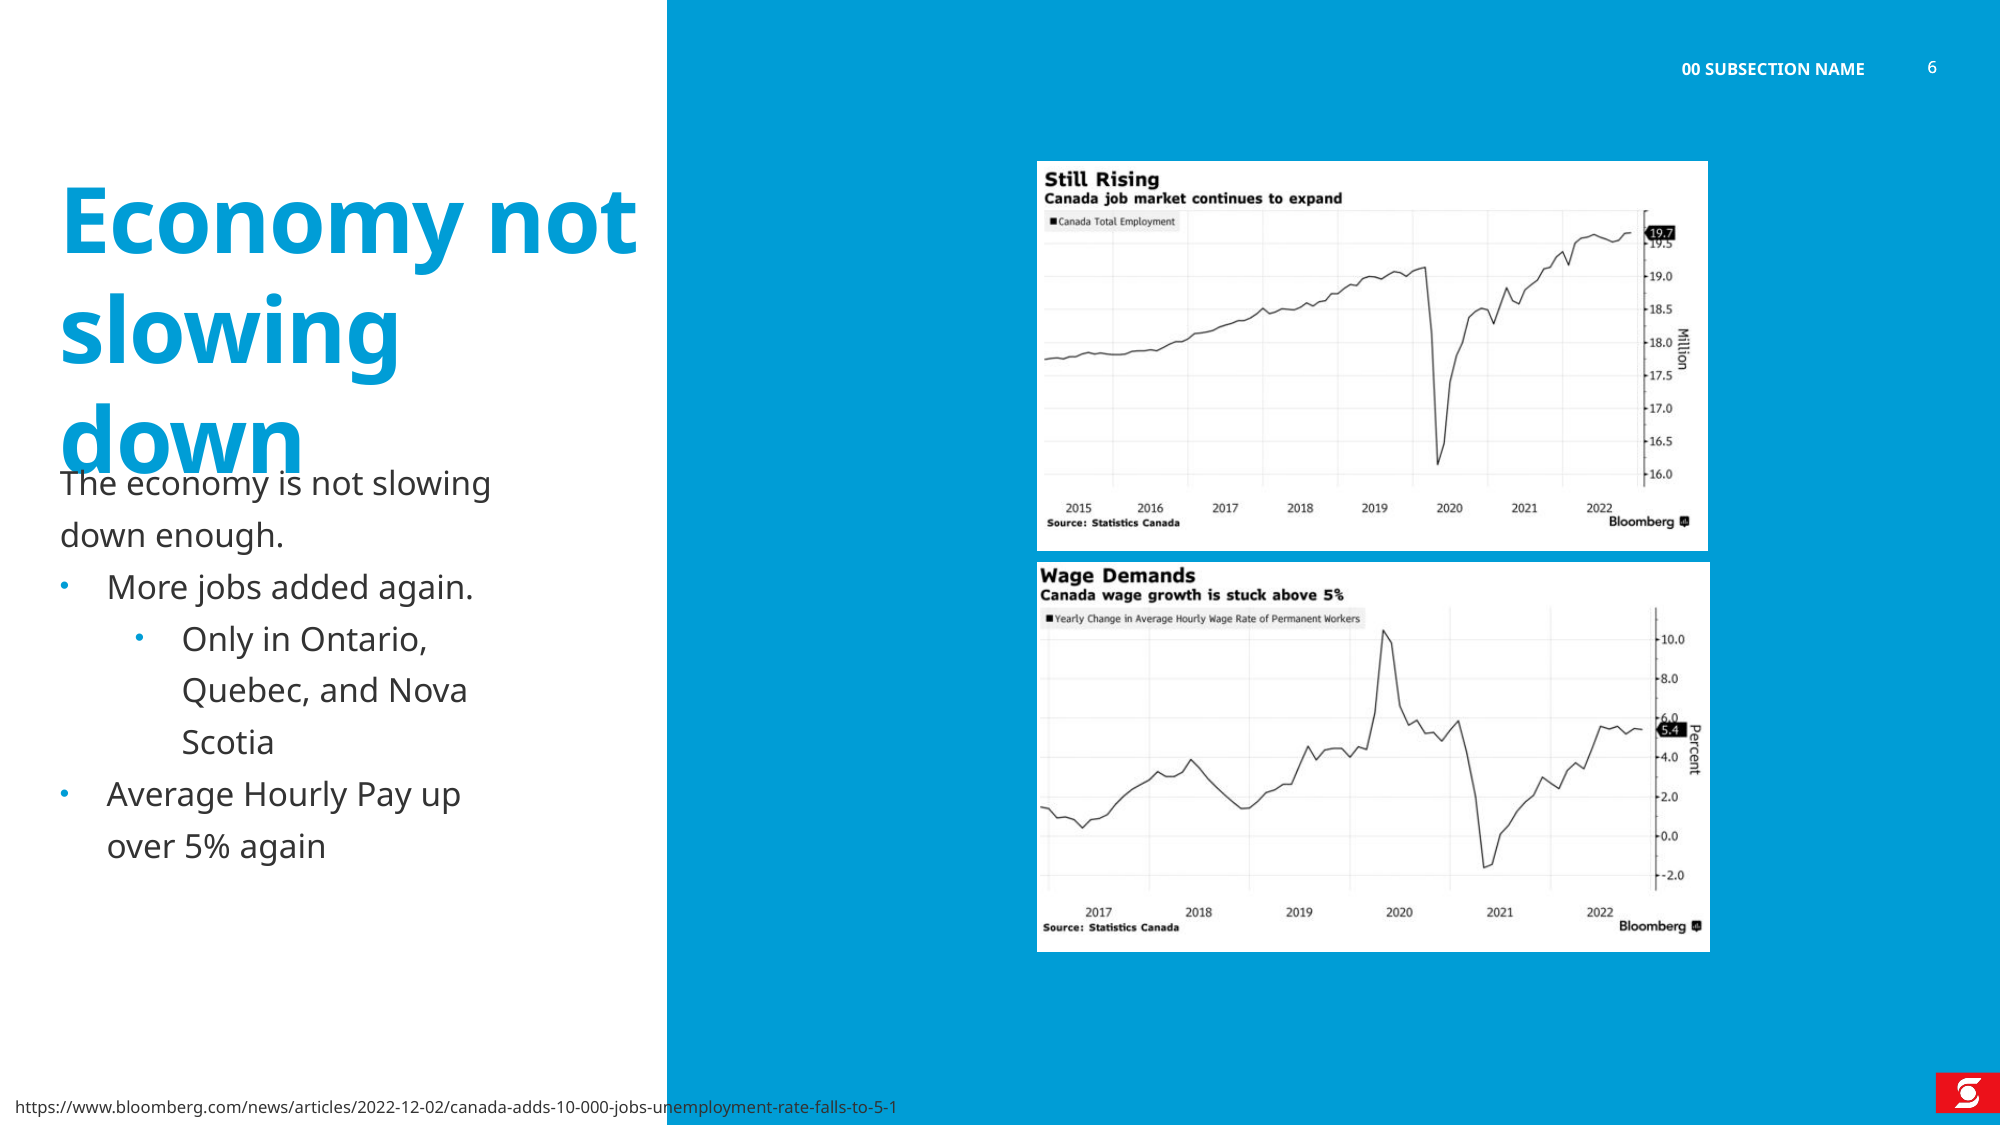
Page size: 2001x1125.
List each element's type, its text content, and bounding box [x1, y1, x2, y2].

text_box https://www.bloomberg.com/news/articles/2022-12-02/canada-adds-10-000-jobs-unemployment-rate-falls-to-5-1 [15, 1086, 900, 1117]
text_box Economy not slowing down [59, 161, 646, 492]
text_box The economy is not slowing down enough. More jobs added again. Only in Ontario, Quebec, and Nova Scotia Average Hourly Pay up over 5% again [59, 450, 524, 969]
text_box [1935, 1072, 2000, 1114]
text_box 6 [1898, 54, 1938, 83]
picture [1038, 162, 1707, 550]
picture [1954, 1078, 1982, 1108]
text_box 00 SUBSECTION NAME [1368, 54, 1866, 83]
picture [1038, 563, 1709, 951]
text_box [667, 0, 2000, 1125]
